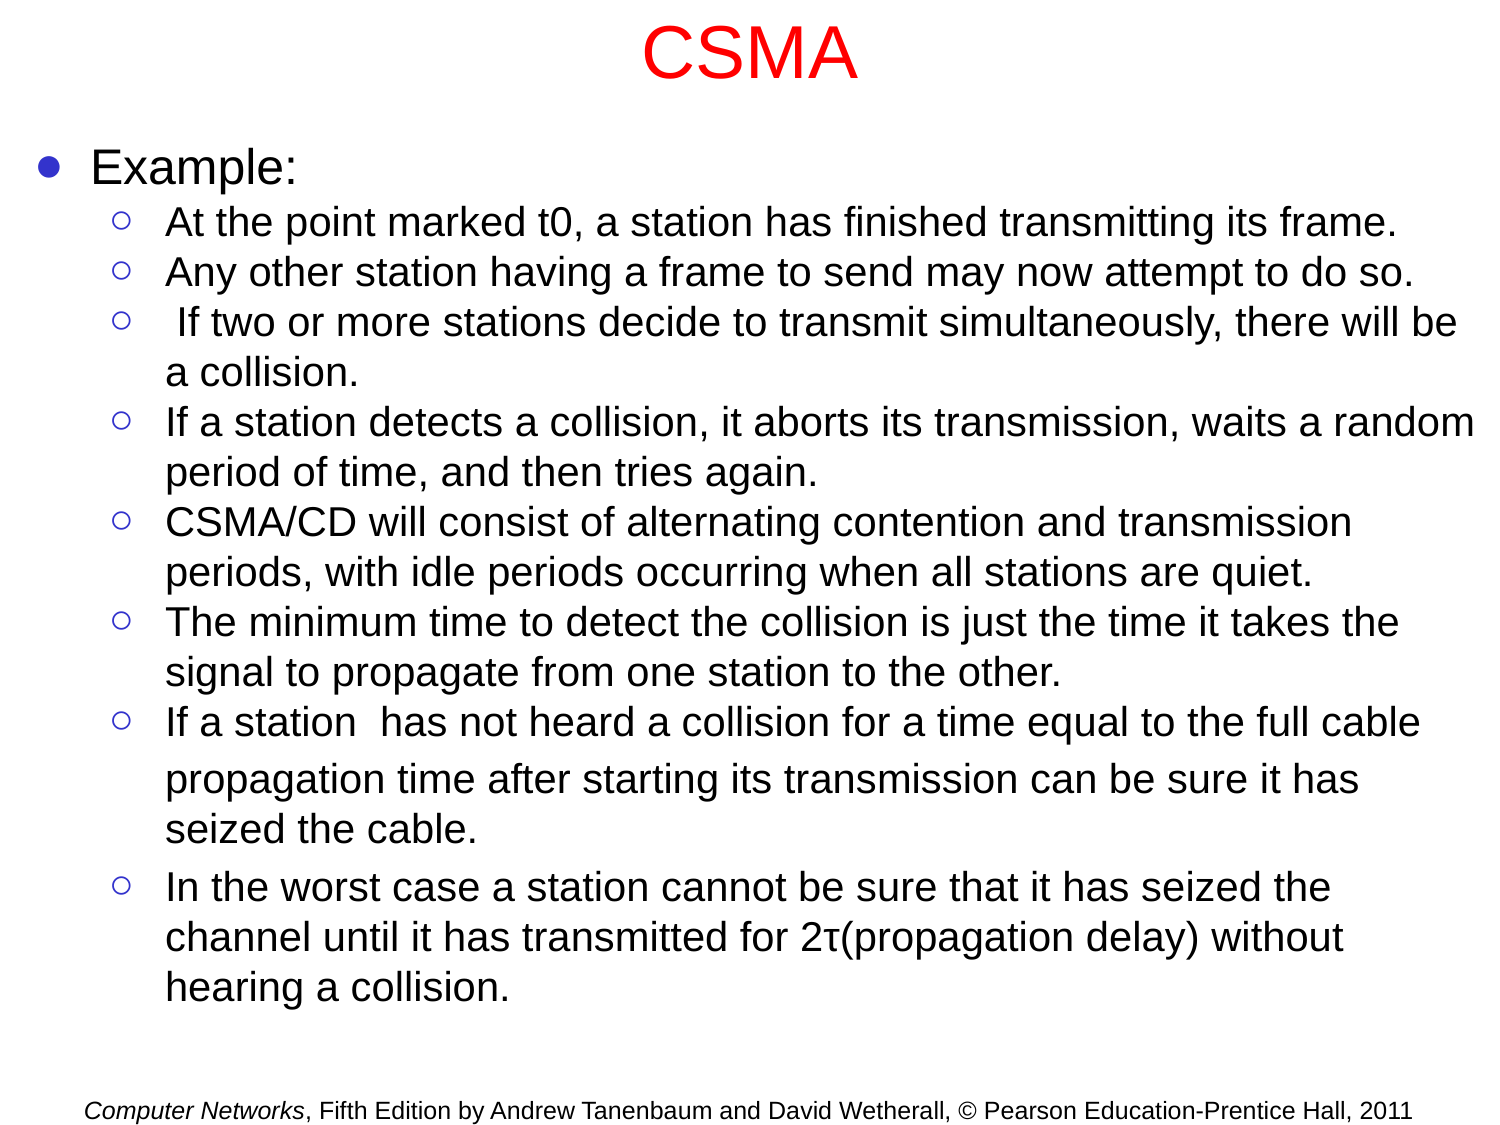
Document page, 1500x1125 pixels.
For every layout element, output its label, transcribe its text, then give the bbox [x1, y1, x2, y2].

title CSMA [0, 0, 1500, 126]
list Example: At the point marked t0, a station has finished transmitting its frame. Any other station having a frame to send may now attempt to do so. If two or more stations decide to transmit simultaneously, there will be a collision. If a station detects a collision, it aborts its transmission, waits a random period of time, and then tries again. CSMA/CD will consist of alternating contention and transmission periods, with idle periods occurring when all stations are quiet. The minimum time to detect the collision is just the time it takes the signal to propagate from one station to the other. If a station has not heard a collision for a time equal to the full cable propagation time after starting its transmission can be sure it has seized the cable. In the worst case a station cannot be sure that it has seized the channel until it has transmitted for 2τ(propagation delay) without hearing a collision. [0, 126, 1500, 1058]
